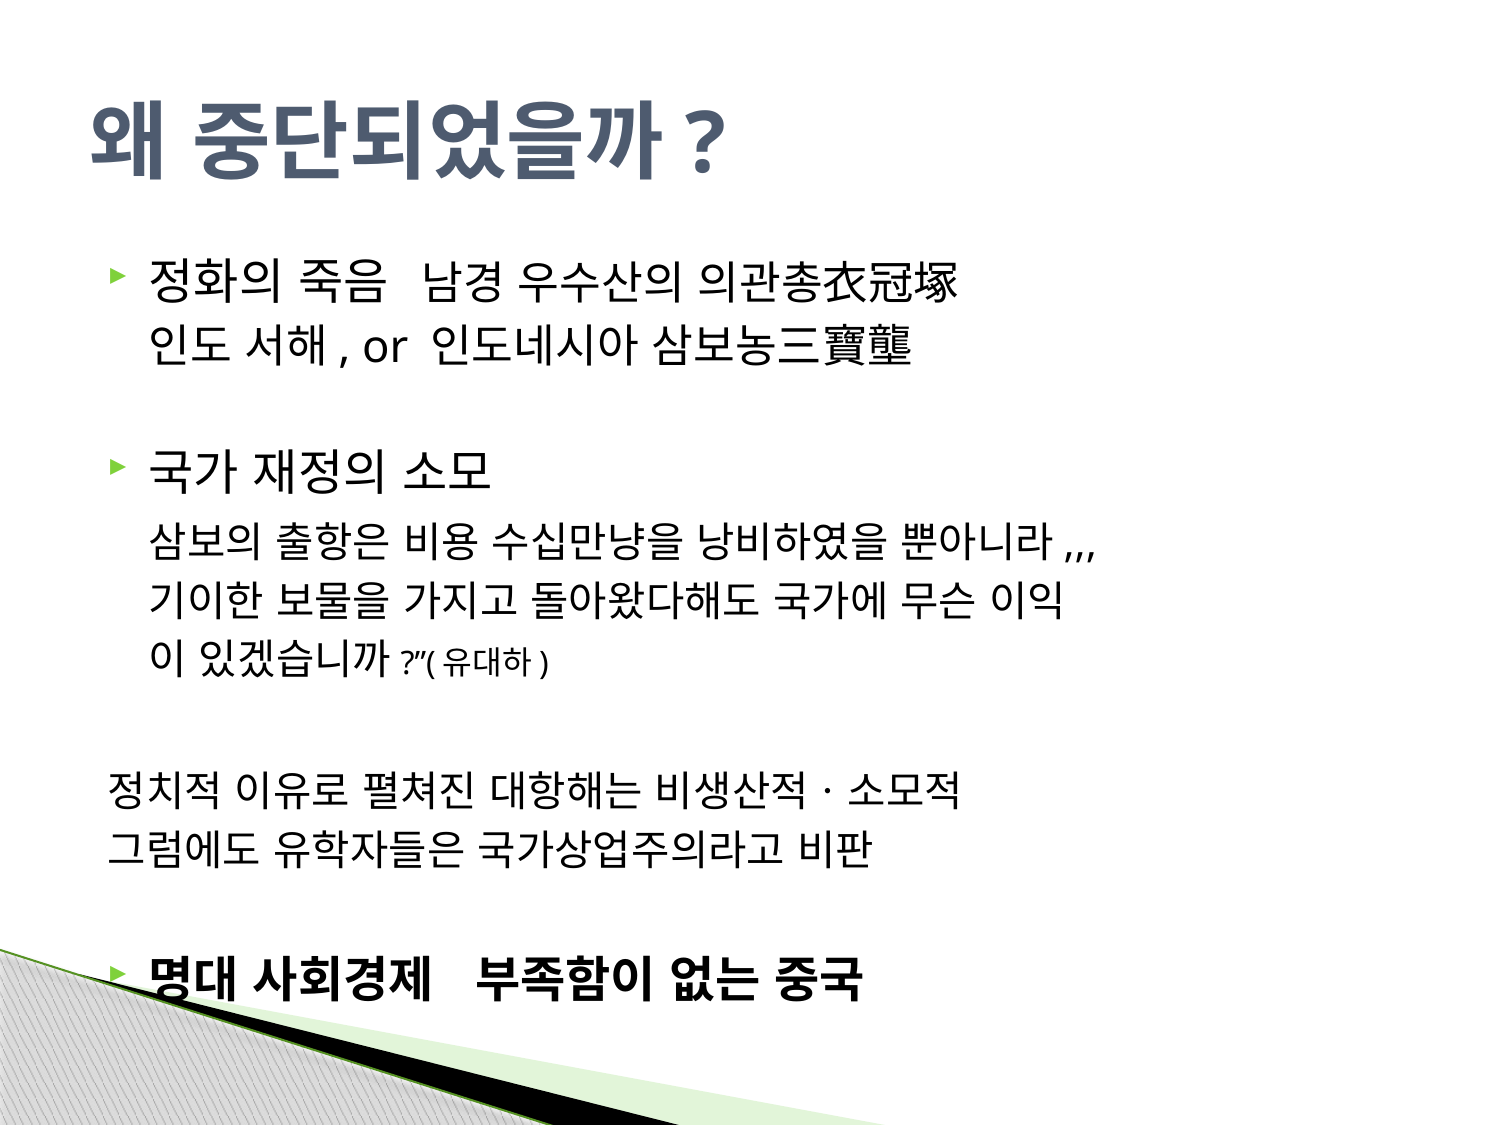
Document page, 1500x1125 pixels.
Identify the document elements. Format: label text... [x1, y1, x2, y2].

title 왜 중단되었을까? [75, 45, 1425, 233]
list 정화의 죽음 남경 우수산의 의관총衣冠塚 인도 서해, or 인도네시아 삼보농三寶壟 국가 재정의 소모 삼보의 출항은 비용 수십만냥을 낭비하였을 뿐아니라,,, 기이한 보물을 가지고 돌아왔다해도 국가에 무슨 이익 이 있겠습니까?”(유대하) 정치적 이유로 펼쳐진 대항해는 비생산적ㆍ소모적 그럼에도 유학자들은 국가상업주의라고 비판 명대 사회경제 부족함이 없는 중국 [75, 243, 1425, 1024]
